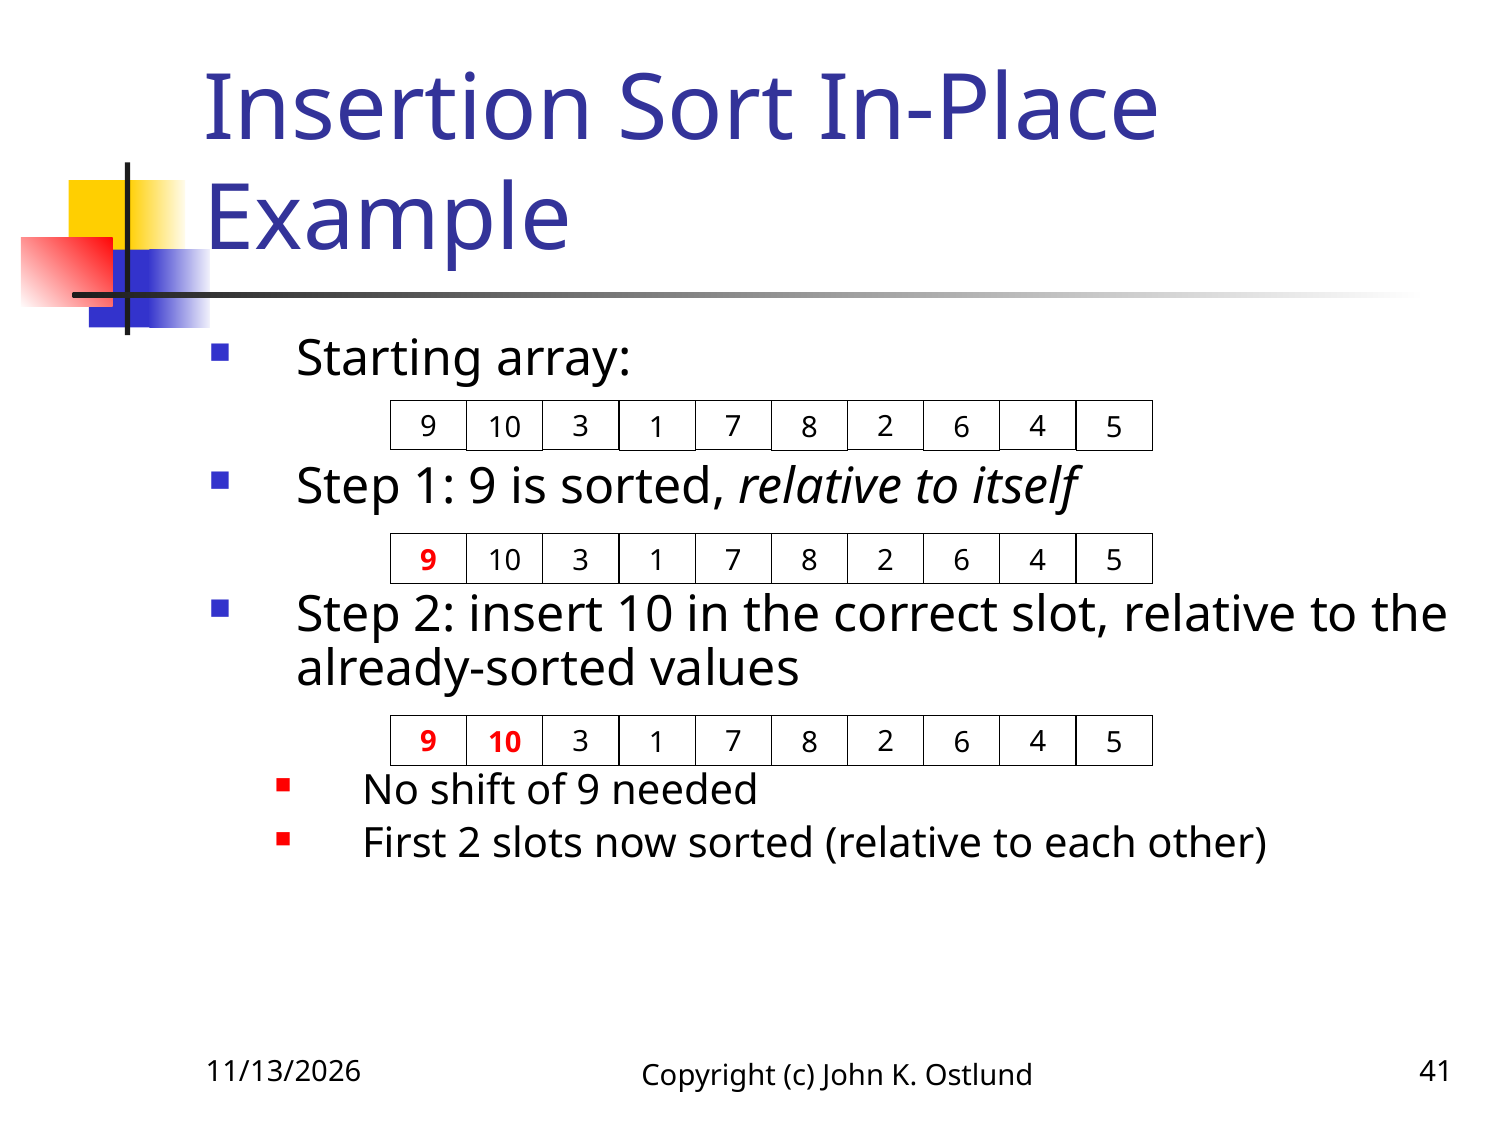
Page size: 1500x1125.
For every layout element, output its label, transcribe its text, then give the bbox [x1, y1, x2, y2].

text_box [390, 533, 1153, 585]
title Insertion Sort In-Place Example [188, 35, 1468, 275]
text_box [390, 715, 1153, 767]
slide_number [190, 1023, 504, 1100]
slide_number 41 [1154, 1023, 1468, 1100]
list Starting array: Step 1: 9 is sorted, relative to itself Step 2: insert 10 in the correct slot, relative to the already-sorted values No shift of 9 needed First 2 slots now sorted (relative to each other) [193, 324, 1469, 1000]
footer Copyright (c) John K. Ostlund [599, 1023, 1076, 1100]
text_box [390, 400, 1153, 452]
